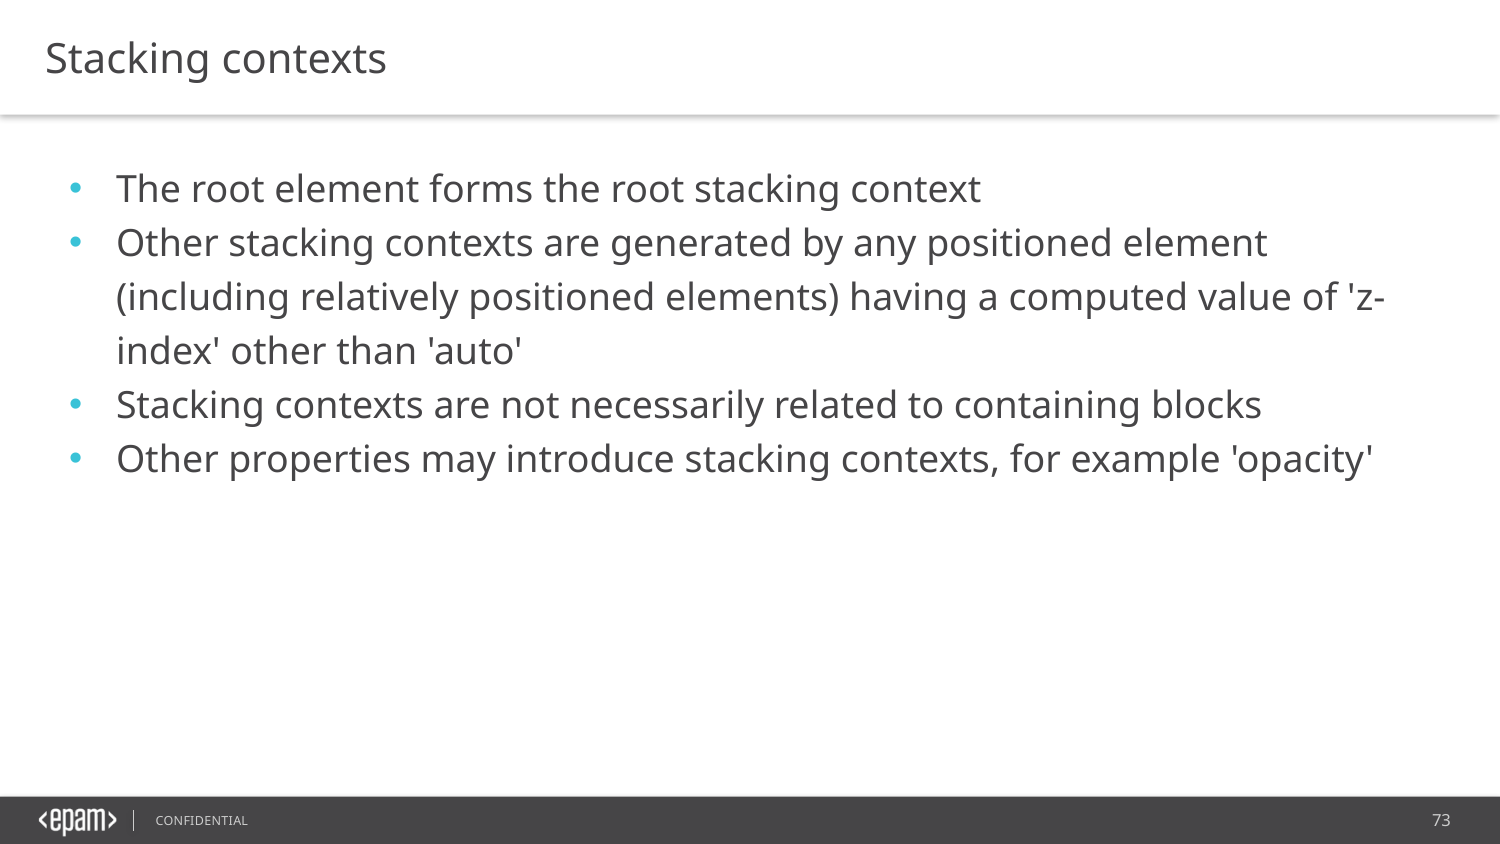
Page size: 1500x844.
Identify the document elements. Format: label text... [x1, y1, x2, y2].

list The root element forms the root stacking context Other stacking contexts are generated by any positioned element (including relatively positioned elements) having a computed value of 'z-index' other than 'auto' Stacking contexts are not necessarily related to containing blocks Other properties may introduce stacking contexts, for example 'opacity' [57, 150, 1426, 708]
list Stacking contexts [0, 0, 1500, 115]
picture [38, 808, 117, 837]
